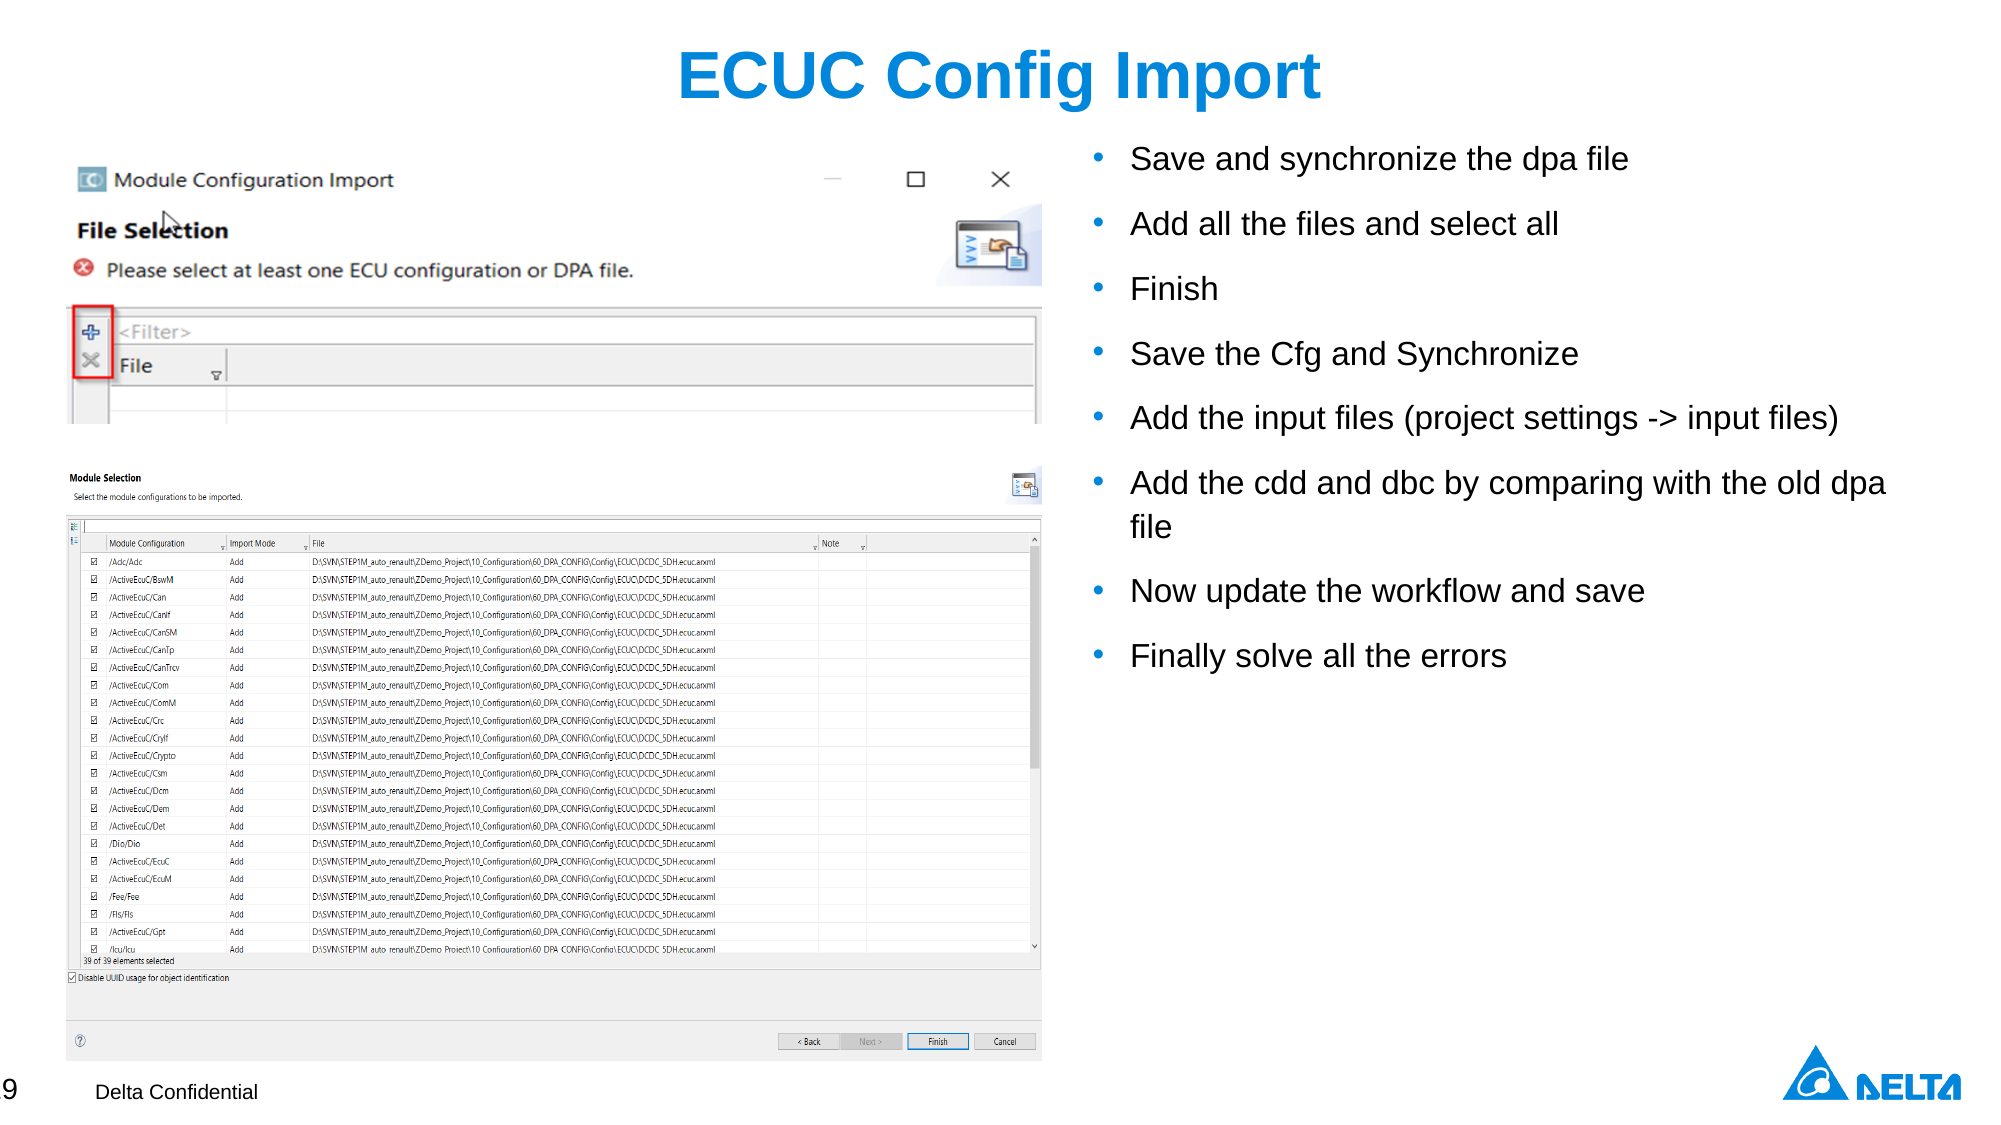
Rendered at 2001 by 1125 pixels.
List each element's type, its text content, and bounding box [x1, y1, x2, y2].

picture [66, 466, 1042, 1061]
title ECUC Config Import [66, 34, 1934, 146]
picture [66, 160, 1042, 424]
picture [1759, 1021, 1984, 1123]
list Save and synchronize the dpa file Add all the files and select all Finish Save the Cfg and Synchronize Add the input files (project settings -> input files) Add the cdd and dbc by comparing with the old dpa file Now update the workflow and save Finally solve all the errors [1092, 146, 1934, 1005]
